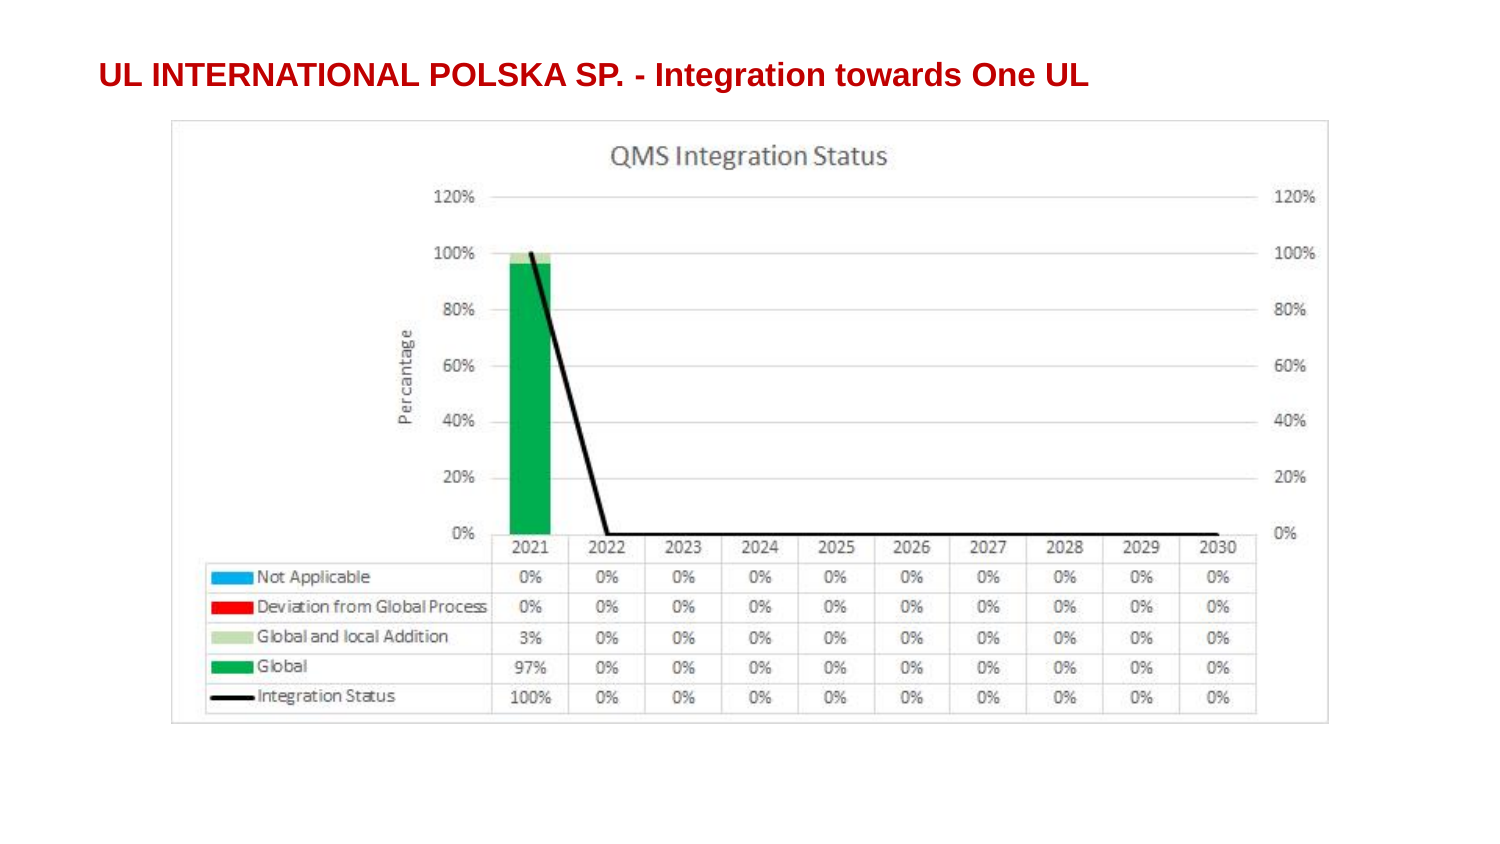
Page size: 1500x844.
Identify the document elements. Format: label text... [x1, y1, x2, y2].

picture [170, 120, 1330, 724]
text_box UL INTERNATIONAL POLSKA SP. - Integration towards One UL [84, 45, 1158, 121]
